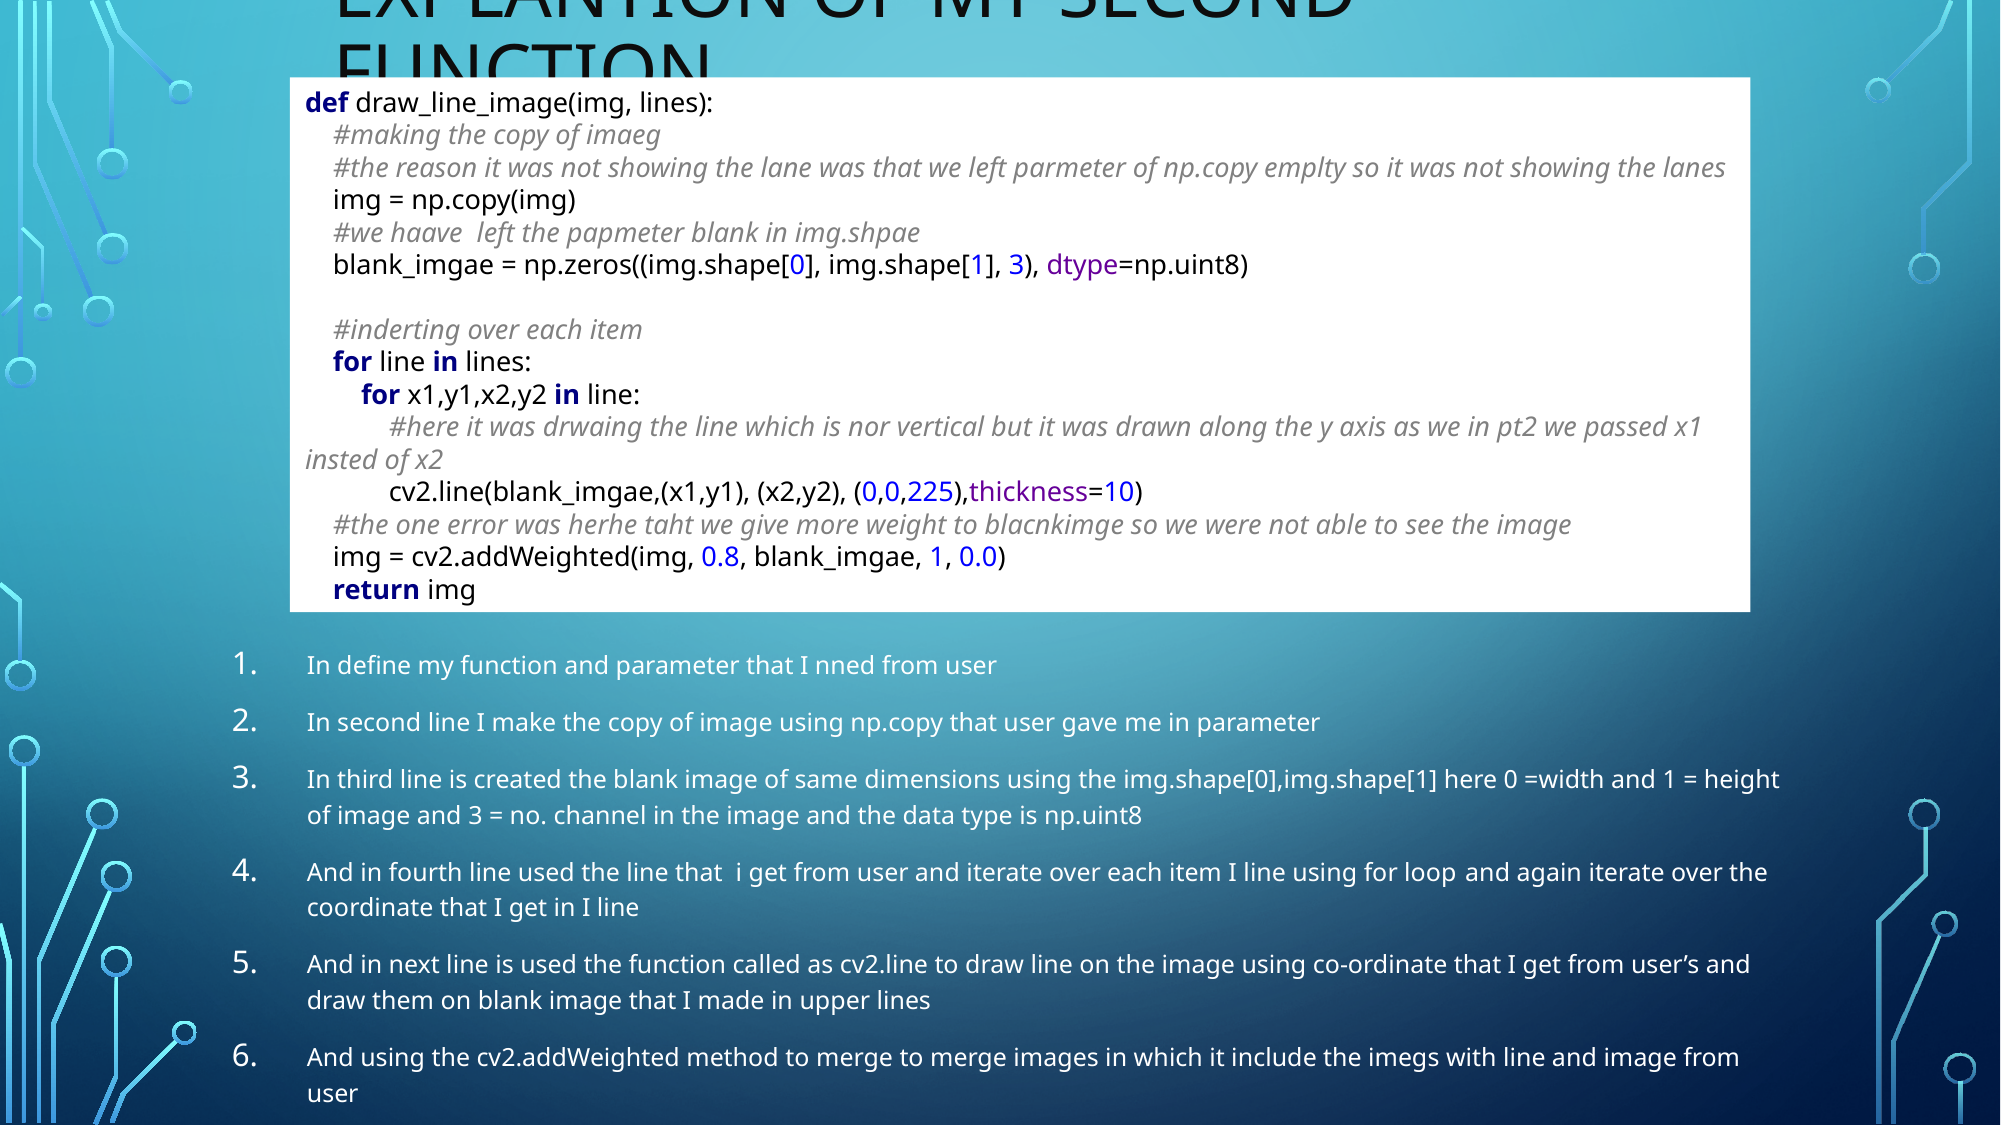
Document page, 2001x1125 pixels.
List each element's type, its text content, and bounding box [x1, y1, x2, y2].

title Explantion of my second function [318, 0, 1642, 77]
text_box def draw_line_image(img, lines): #making the copy of imaeg #the reason it was not showing the lane was that we left parmeter of np.copy emplty so it was not showing the lanes img = np.copy(img) #we haave left the papmeter blank in img.shpae blank_imgae = np.zeros((img.shape[0], img.shape[1], 3), dtype=np.uint8) #inderting over each item for line in lines: for x1,y1,x2,y2 in line: #here it was drwaing the line which is nor vertical but it was drawn along the y axis as we in pt2 we passed x1 insted of x2 cv2.line(blank_imgae,(x1,y1), (x2,y2), (0,0,225),thickness=10) #the one error was herhe taht we give more weight to blacnkimge so we were not able to see the image img = cv2.addWeighted(img, 0.8, blank_imgae, 1, 0.0) return img [289, 77, 1751, 613]
list In define my function and parameter that I nned from user In second line I make the copy of image using np.copy that user gave me in parameter In third line is created the blank image of same dimensions using the img.shape[0],img.shape[1] here 0 =width and 1 = height of image and 3 = no. channel in the image and the data type is np.uint8 And in fourth line used the line that i get from user and iterate over each item I line using for loop and again iterate over the coordinate that I get in I line And in next line is used the function called as cv2.line to draw line on the image using co-ordinate that I get from user’s and draw them on blank image that I made in upper lines And using the cv2.addWeighted method to merge to merge images in which it include the imegs with line and image from user And retrun the image that I merged or with lines [216, 636, 1813, 1091]
